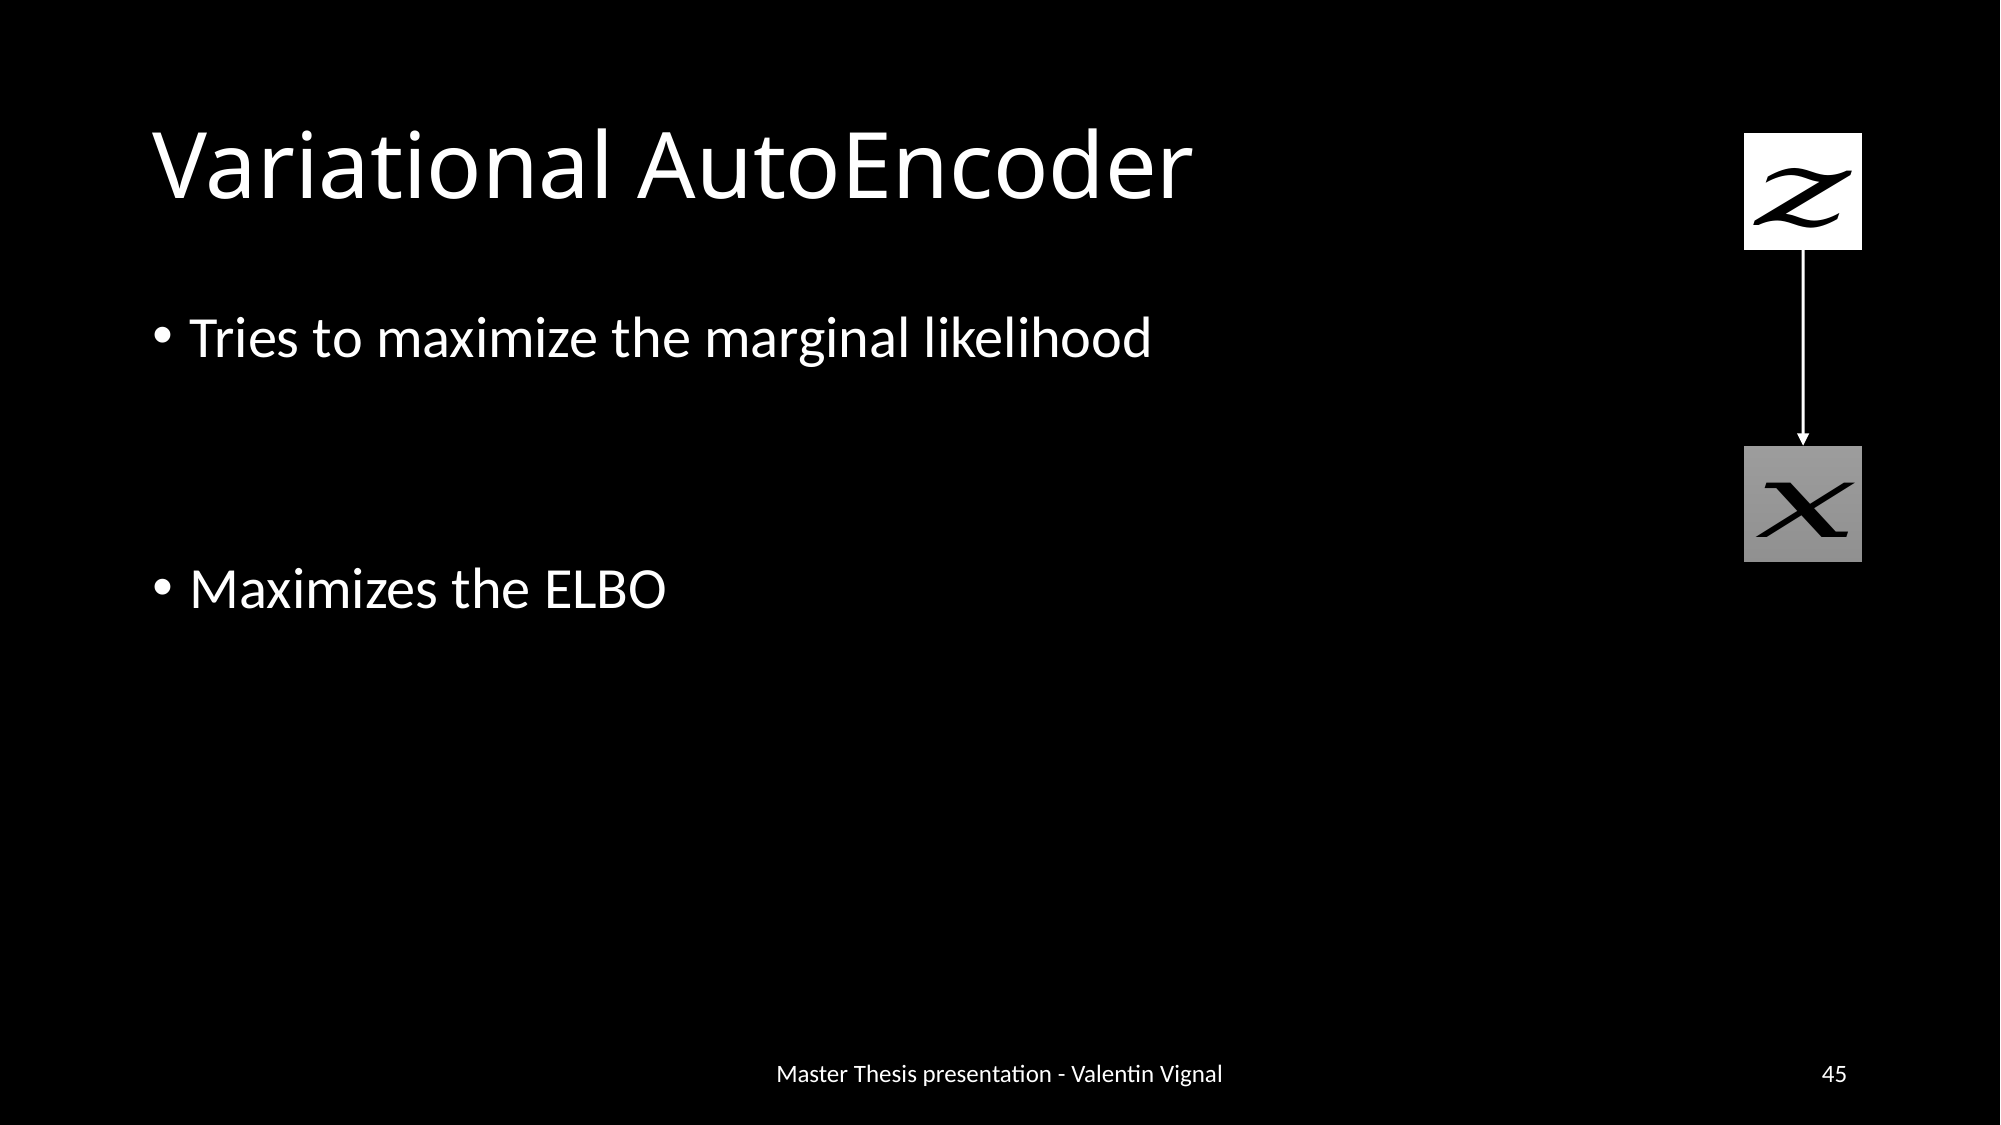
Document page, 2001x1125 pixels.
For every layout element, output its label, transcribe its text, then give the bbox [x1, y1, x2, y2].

footer Master Thesis presentation - Valentin Vignal [662, 1042, 1338, 1103]
title Variational AutoEncoder [137, 59, 1863, 278]
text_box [1743, 133, 1863, 563]
slide_number 45 [1412, 1042, 1863, 1103]
